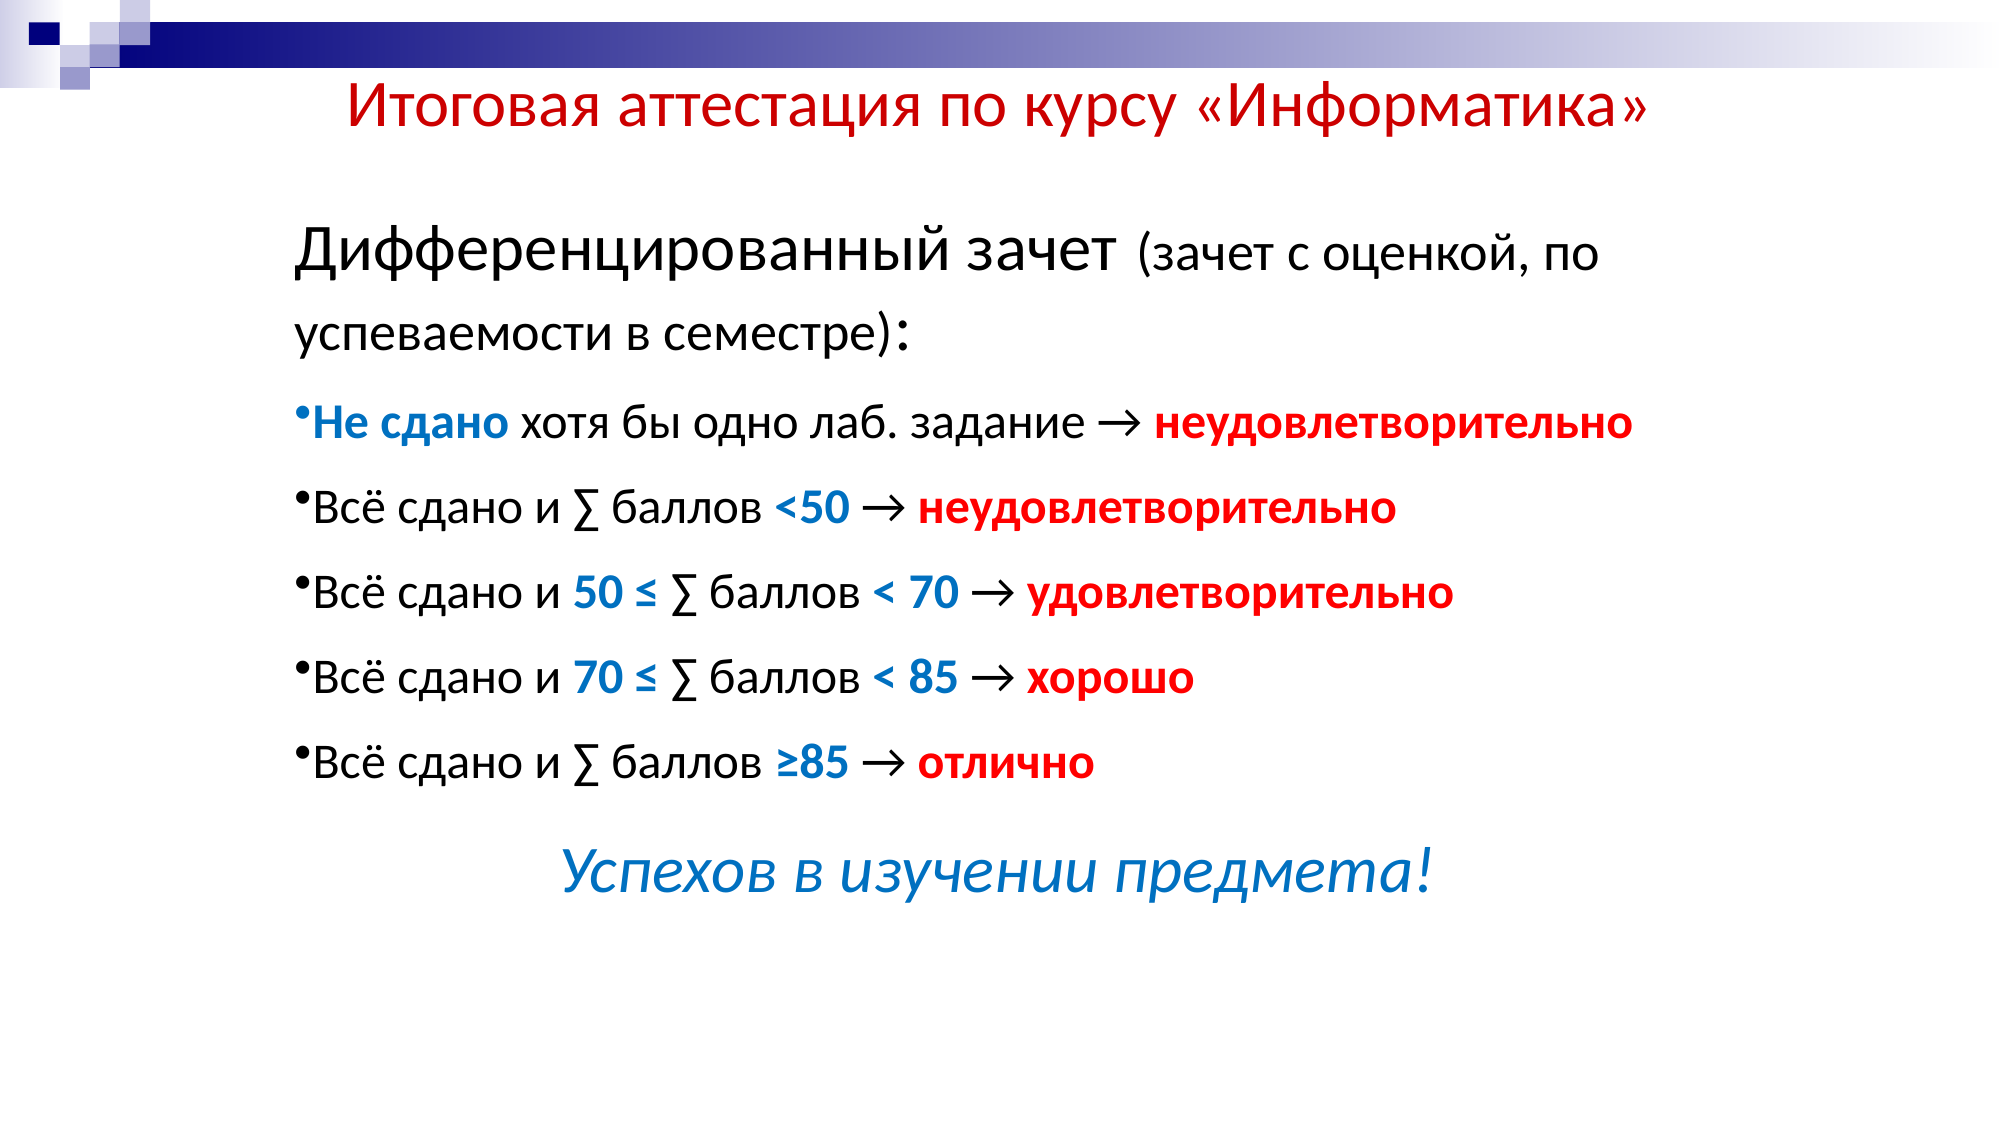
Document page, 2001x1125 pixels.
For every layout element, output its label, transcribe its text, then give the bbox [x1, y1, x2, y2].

list Дифференцированный зачет (зачет с оценкой, по успеваемости в семестре): Не сдано хотя бы одно лаб. задание → неудовлетворительно Всё сдано и ∑ баллов <50 → неудовлетворительно Всё сдано и 50 ≤ ∑ баллов < 70 → удовлетворительно Всё сдано и 70 ≤ ∑ баллов < 85 → хорошо Всё сдано и ∑ баллов ≥85 → отлично Успехов в изучении предмета! [279, 196, 1715, 1031]
title Итоговая аттестация по курсу «Информатика» [249, 31, 1750, 185]
